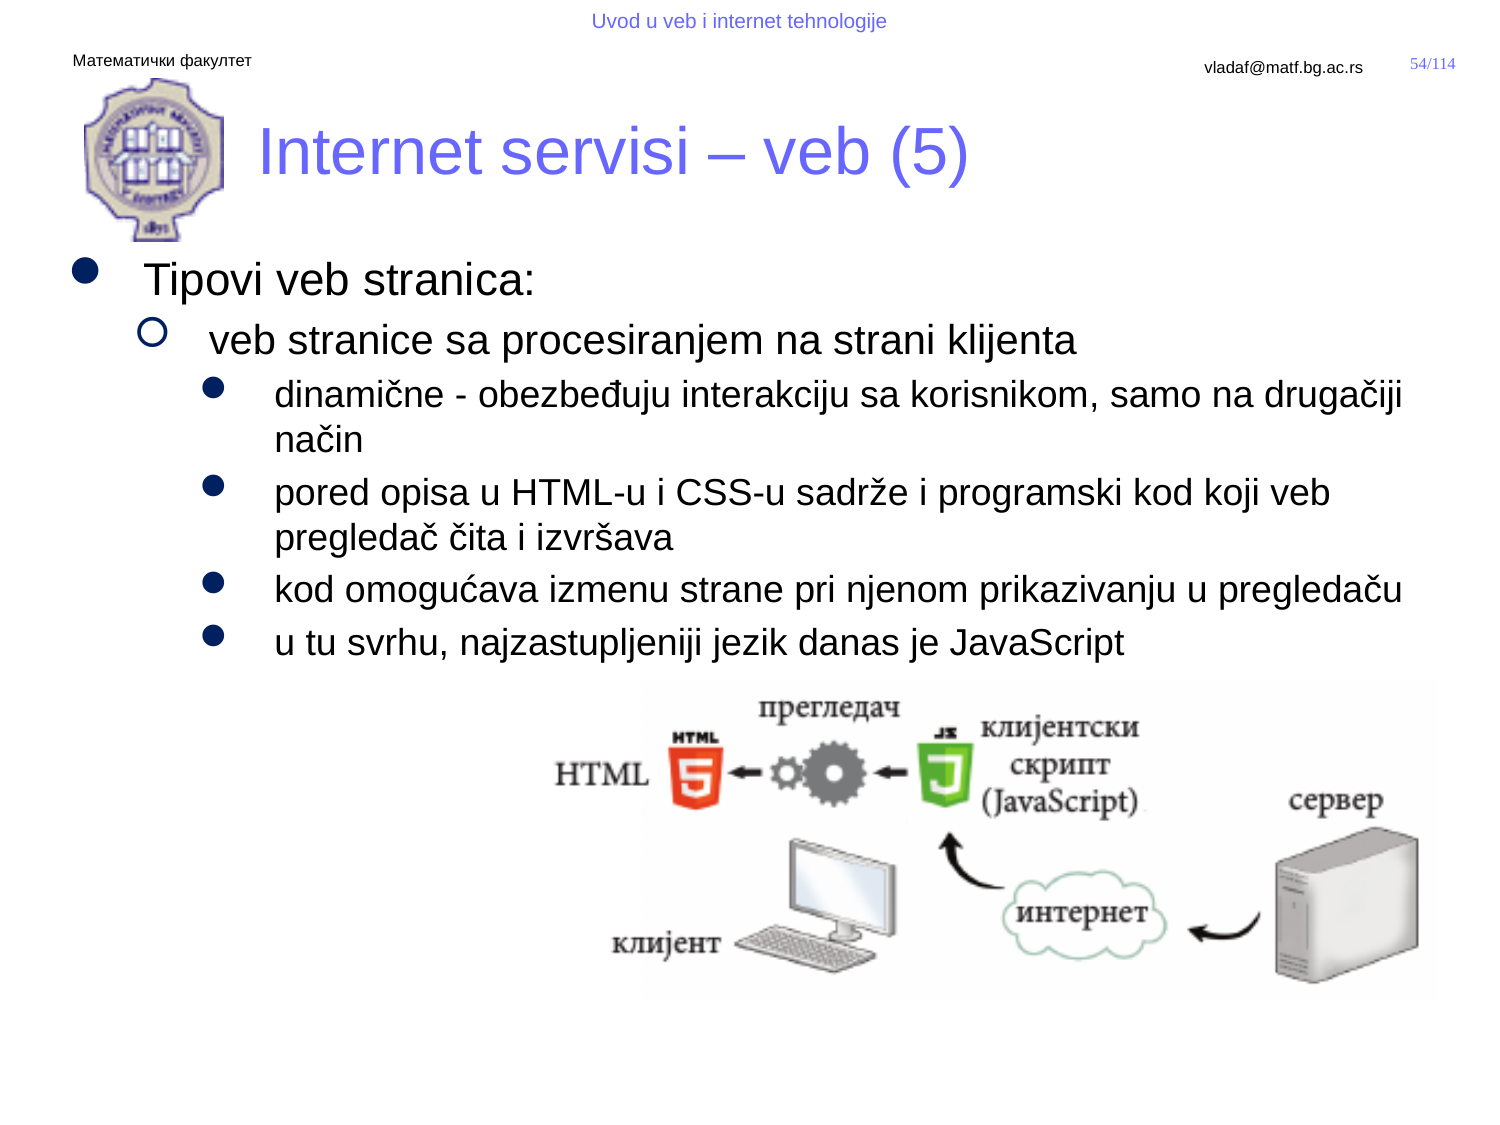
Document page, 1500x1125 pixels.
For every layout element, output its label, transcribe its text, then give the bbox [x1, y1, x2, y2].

picture [84, 78, 224, 242]
title Internet servisi – veb (5) [242, 54, 1388, 242]
picture [537, 680, 1436, 1000]
list Tipovi veb stranica: veb stranice sa procesiranjem na strani klijenta dinamične - obezbeđuju interakciju sa korisnikom, samo na drugačiji način pored opisa u HTML-u i CSS-u sadrže i programski kod koji veb pregledač čita i izvršava kod omogućava izmenu strane pri njenom prikazivanju u pregledaču u tu svrhu, najzastupljeniji jezik danas je JavaScript Većina veb sajtova danas kombinuje skriptove koji se izvršavaju na strani klijenta i one koji se izvršavaju na strani servera [53, 242, 1483, 598]
